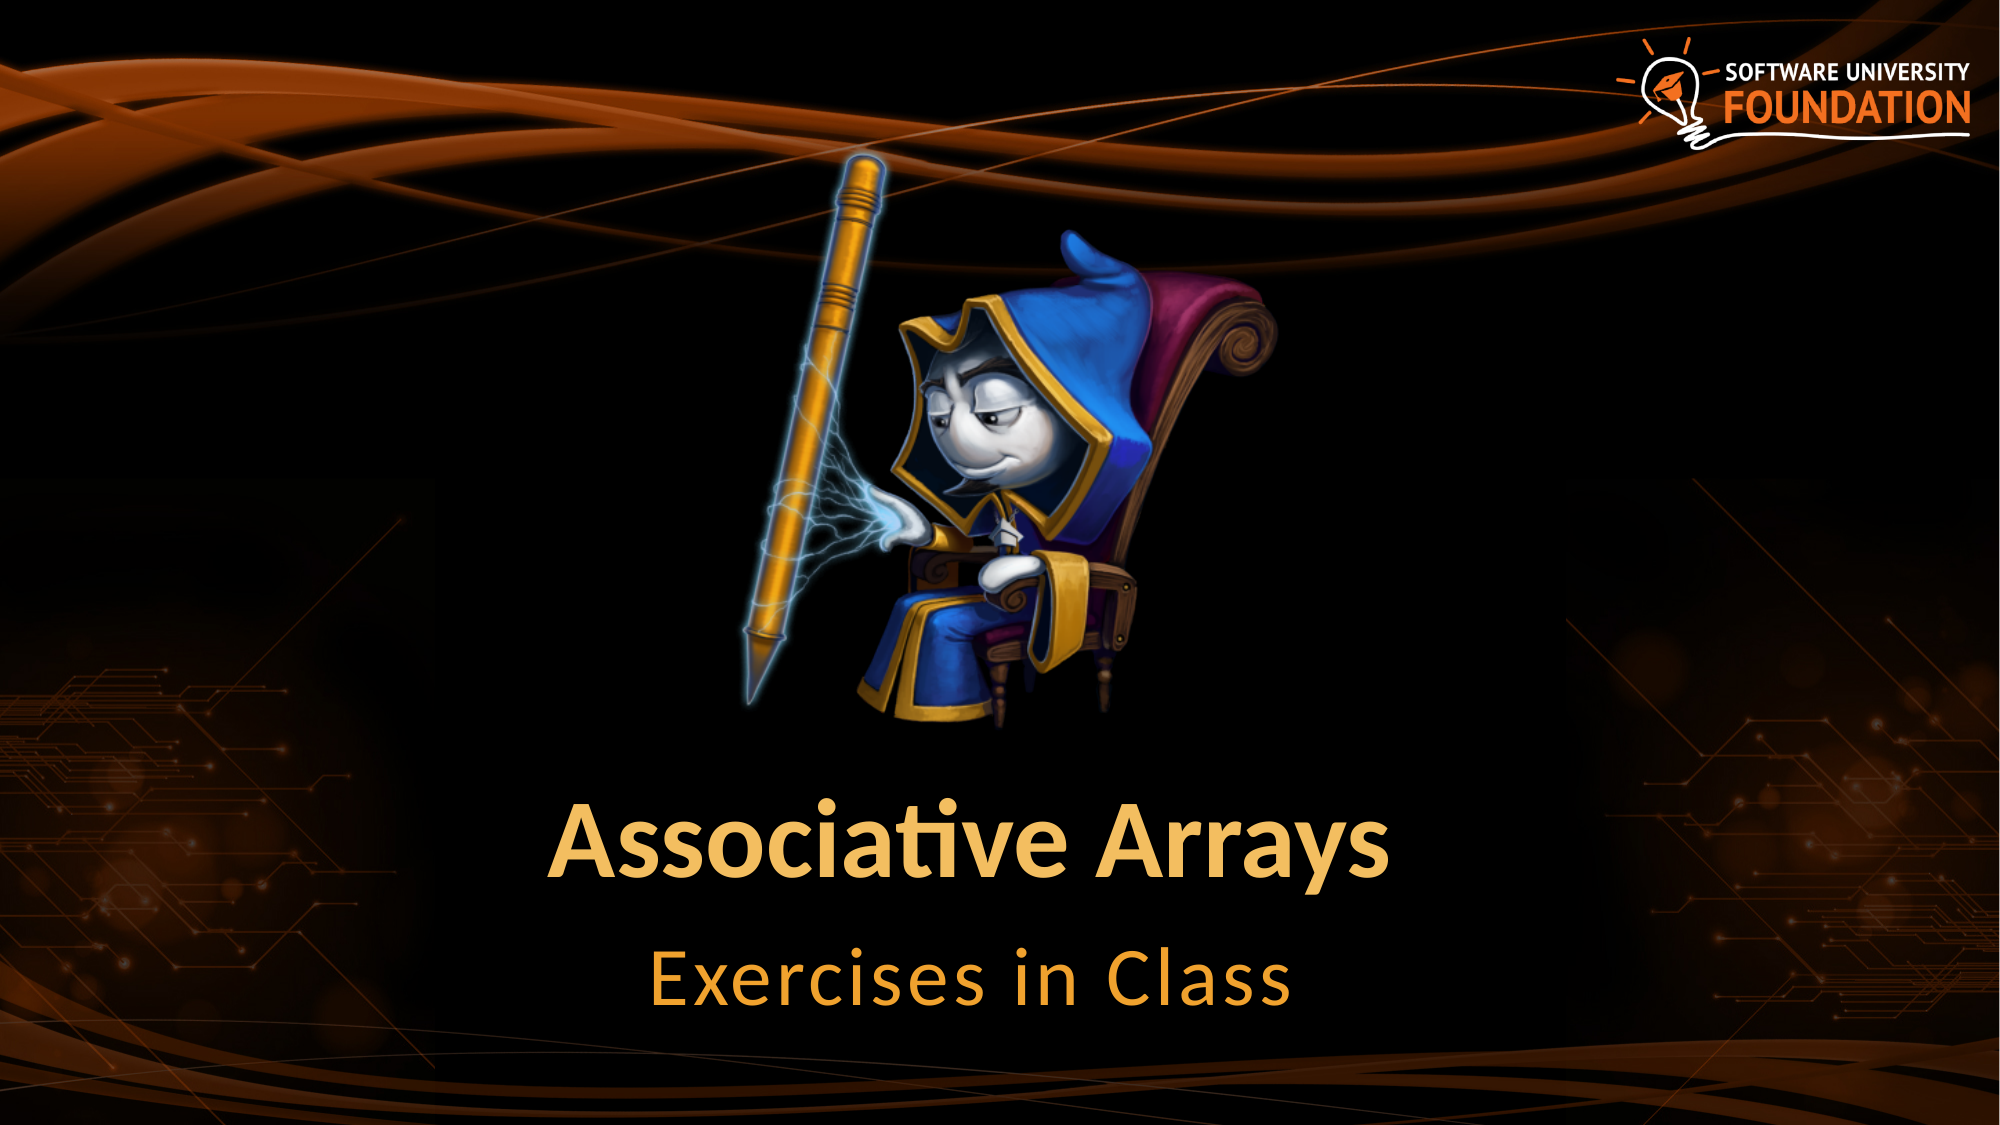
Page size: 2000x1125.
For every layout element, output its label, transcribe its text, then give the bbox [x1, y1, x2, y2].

picture [0, 0, 2000, 1125]
list Exercises in Class [237, 911, 1704, 1030]
title Associative Arrays [237, 778, 1704, 906]
